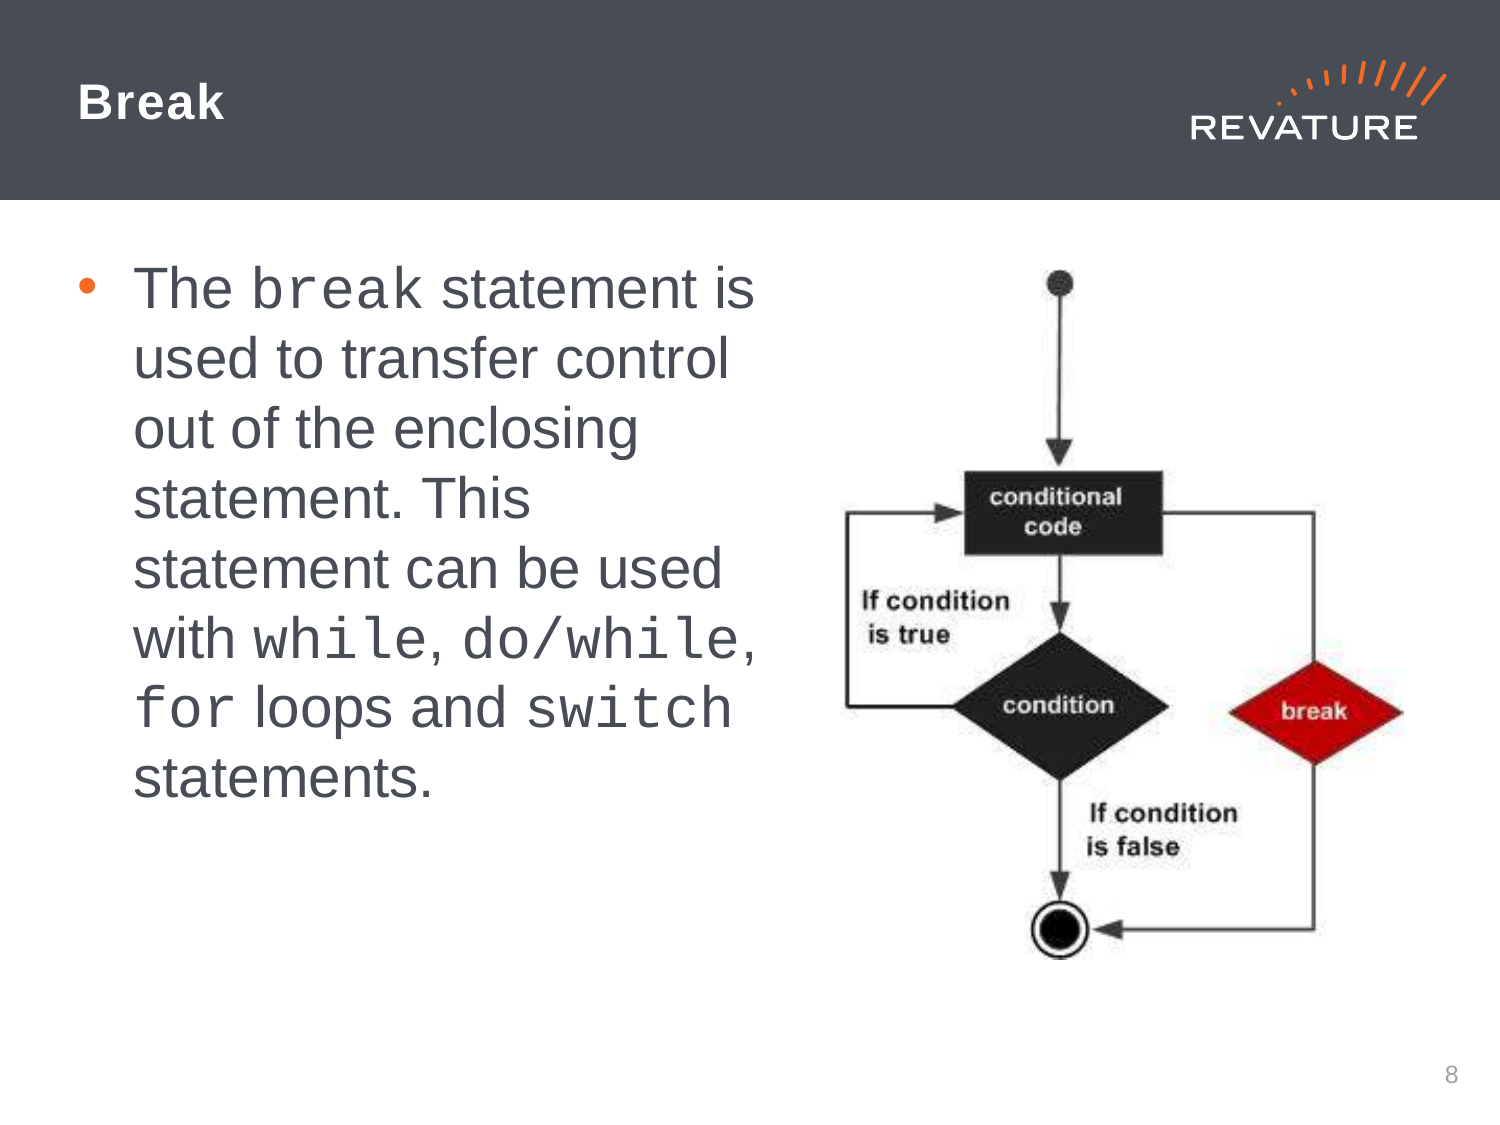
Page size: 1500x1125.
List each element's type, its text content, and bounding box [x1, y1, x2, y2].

slide_number 7 [1332, 1043, 1474, 1104]
title Break [62, 0, 1084, 200]
list The break statement is used to transfer control out of the enclosing statement. This statement can be used with while, do/while, for loops and switch statements. [62, 243, 809, 986]
picture [808, 268, 1404, 960]
